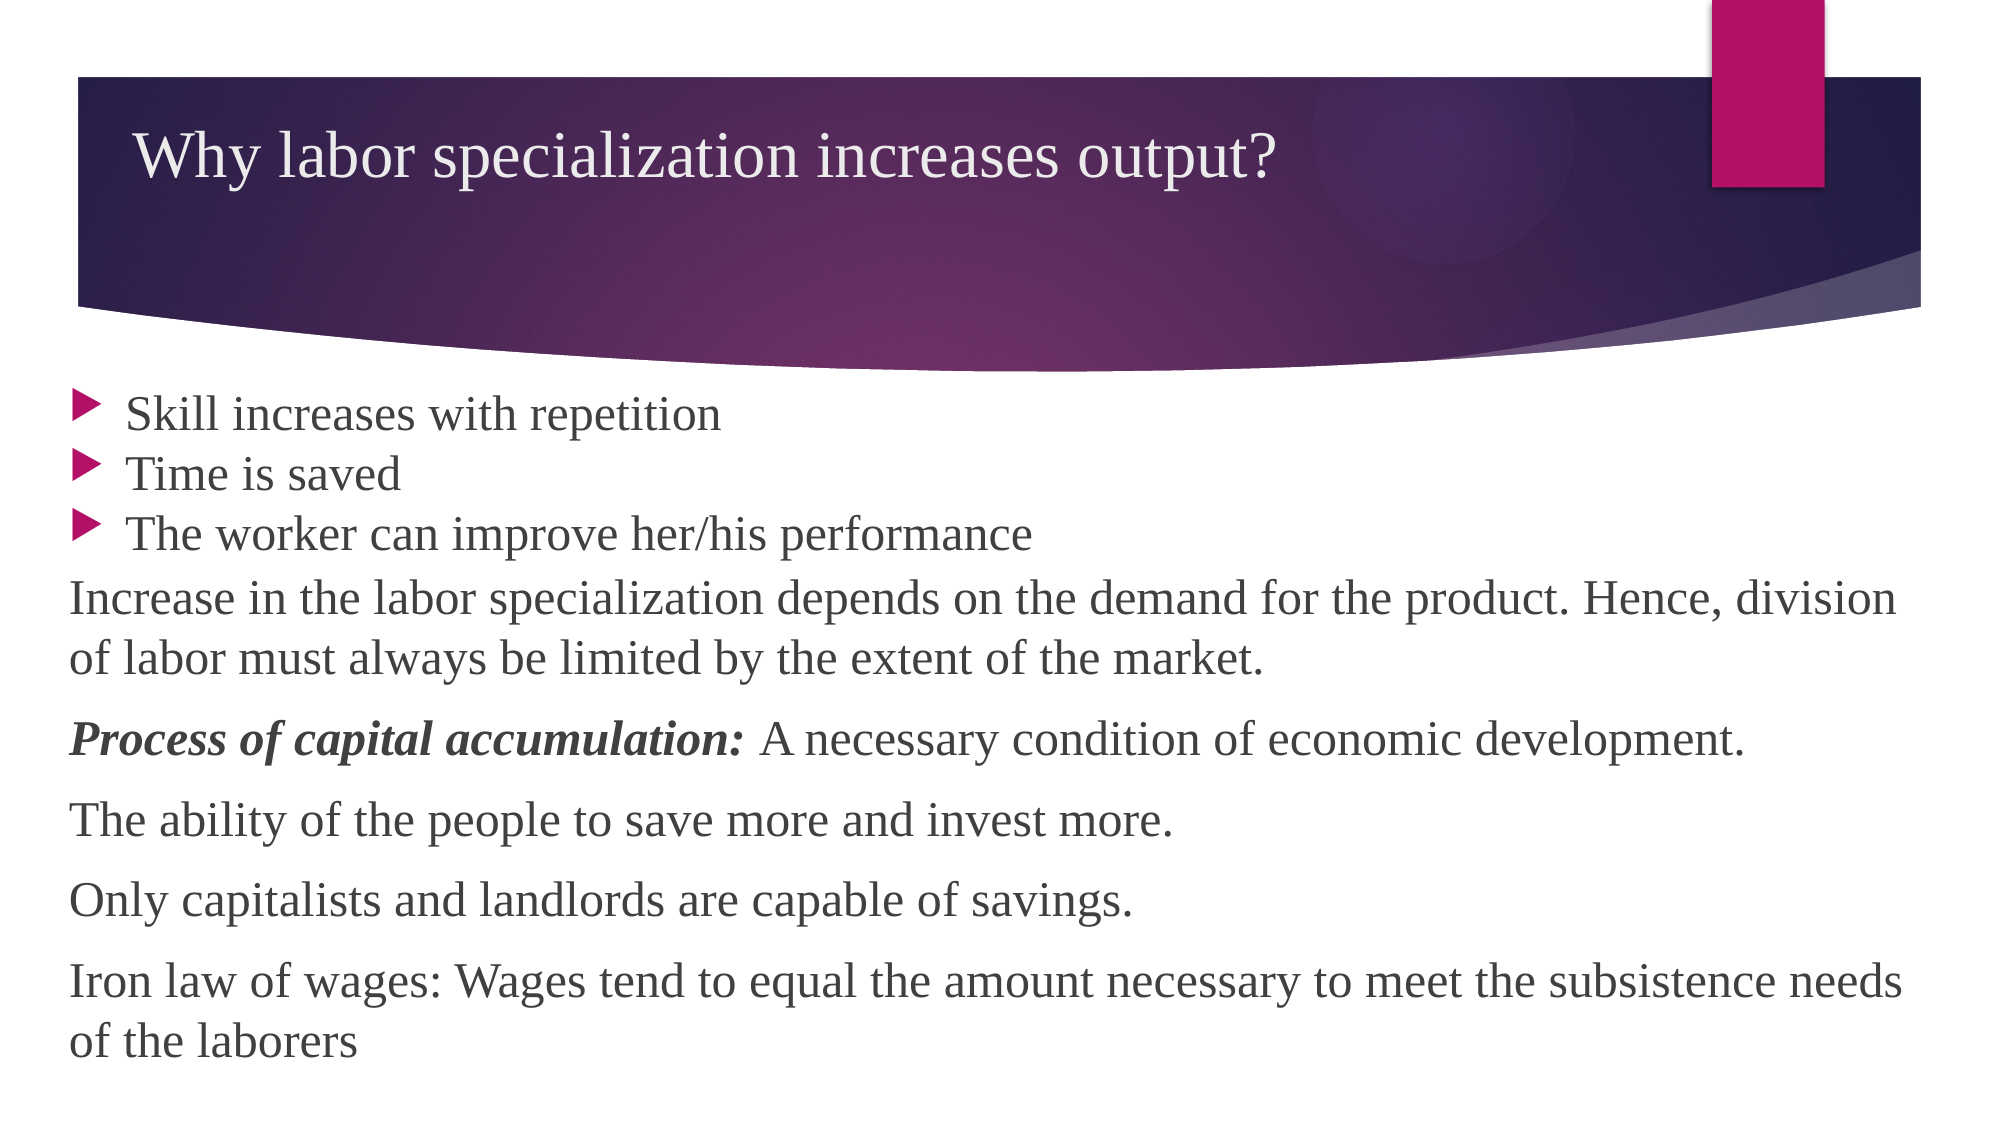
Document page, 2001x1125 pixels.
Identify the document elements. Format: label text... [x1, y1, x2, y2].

list Skill increases with repetition Time is saved The worker can improve her/his performance Increase in the labor specialization depends on the demand for the product. Hence, division of labor must always be limited by the extent of the market. Process of capital accumulation: A necessary condition of economic development. The ability of the people to save more and invest more. Only capitalists and landlords are capable of savings. Iron law of wages: Wages tend to equal the amount necessary to meet the subsistence needs of the laborers [53, 372, 1957, 1125]
title Why labor specialization increases output? [117, 91, 1695, 211]
